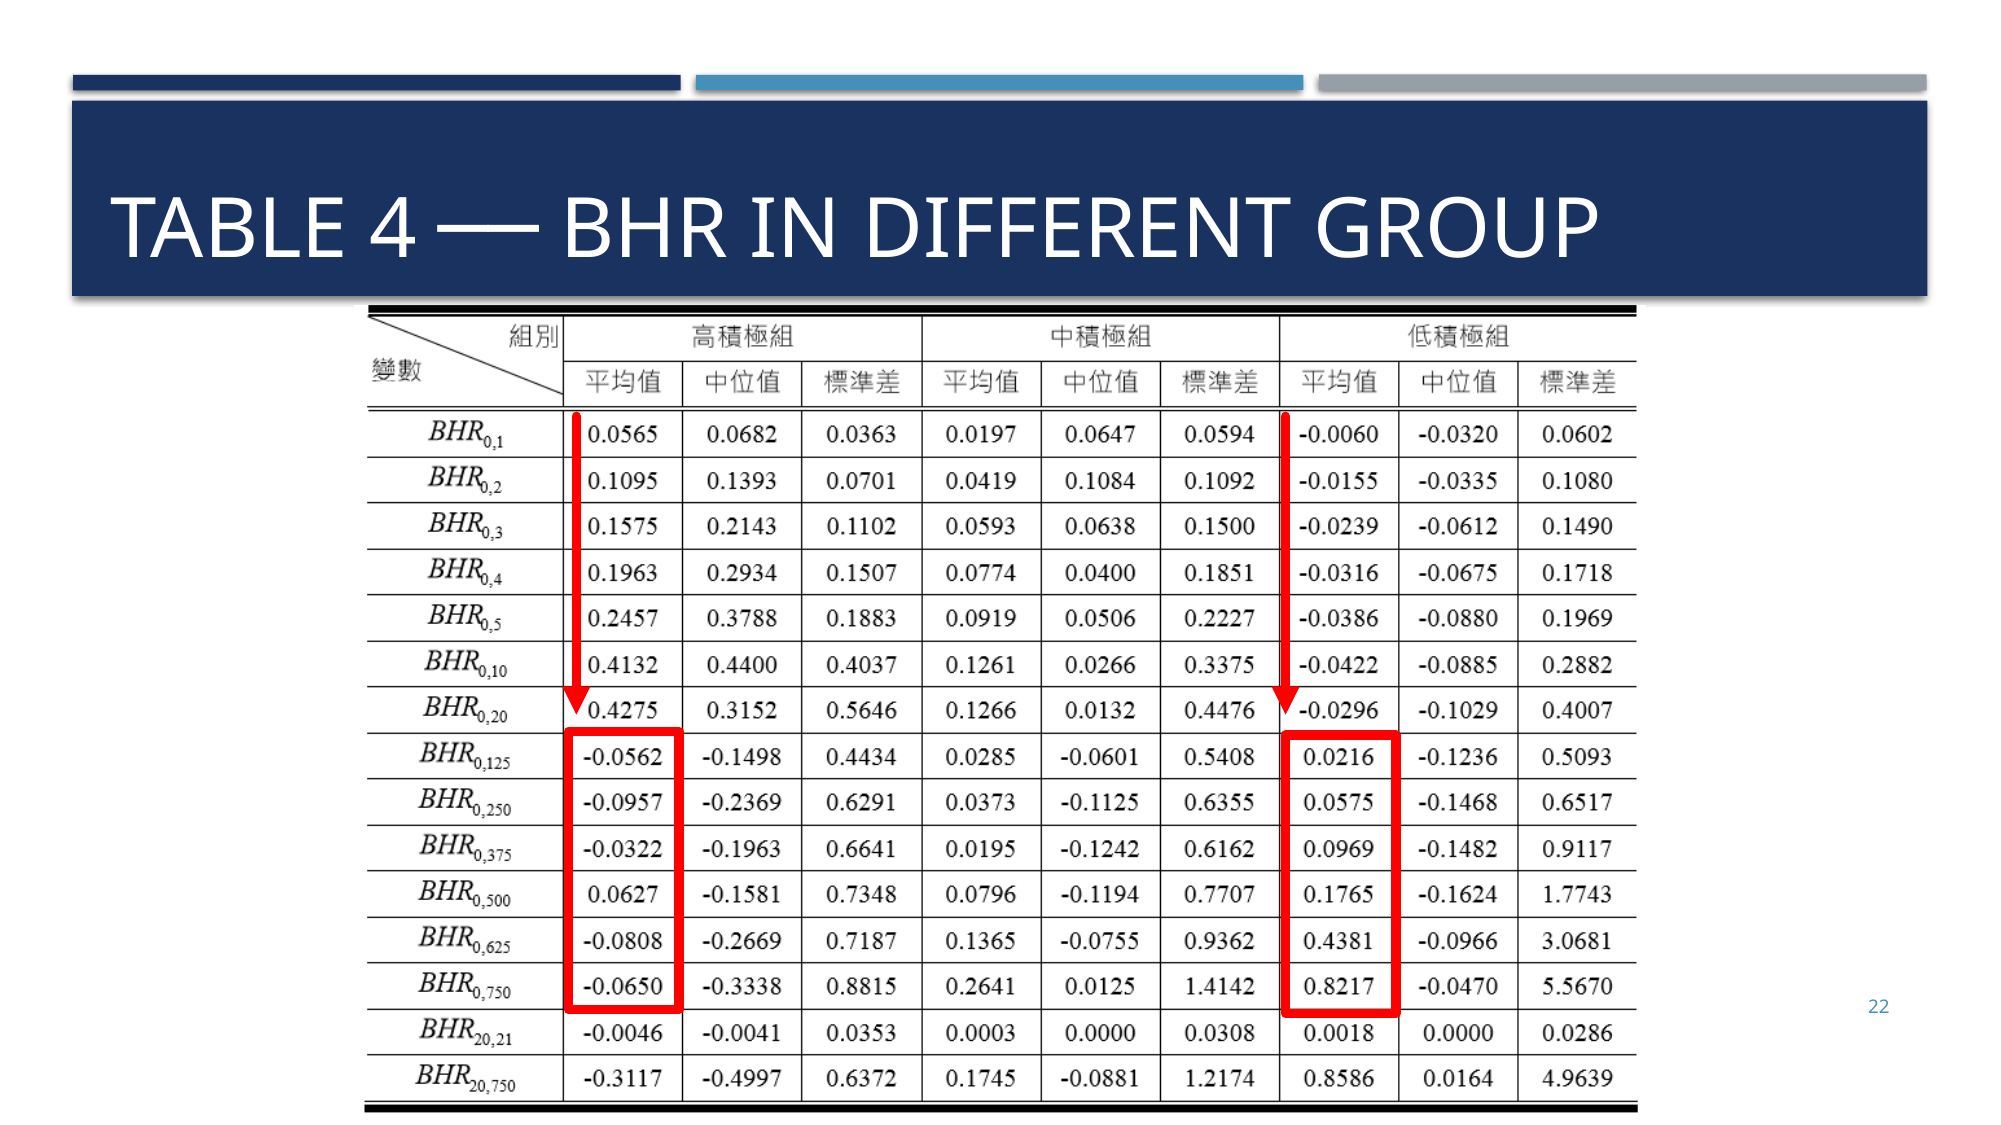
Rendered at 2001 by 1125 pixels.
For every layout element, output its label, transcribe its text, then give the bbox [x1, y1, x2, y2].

slide_number 22 [1732, 977, 1905, 1037]
title TABLE 4 ── Bhr in different group [95, 115, 1905, 282]
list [353, 304, 1647, 1119]
